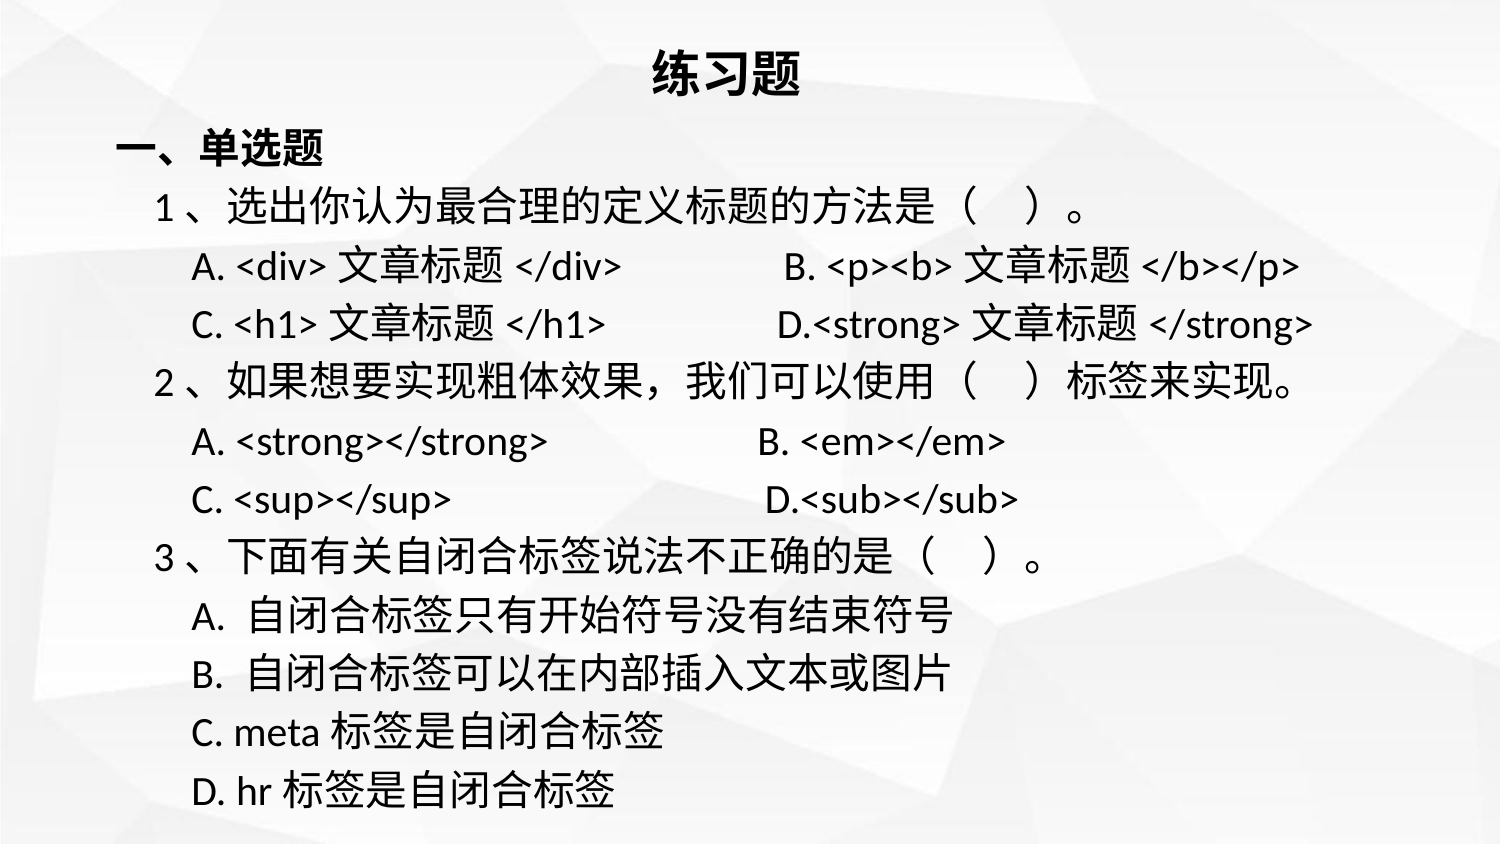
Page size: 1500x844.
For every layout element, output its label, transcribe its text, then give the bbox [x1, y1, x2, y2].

list 一、单选题 1、选出你认为最合理的定义标题的方法是（ ）。 A. <div>文章标题</div> B. <p><b>文章标题</b></p> C. <h1>文章标题</h1> D.<strong>文章标题</strong> 2、如果想要实现粗体效果，我们可以使用（ ）标签来实现。 A. <strong></strong> B. <em></em> C. <sup></sup> D.<sub></sub> 3、下面有关自闭合标签说法不正确的是（ ）。 A. 自闭合标签只有开始符号没有结束符号 B. 自闭合标签可以在内部插入文本或图片 C. meta标签是自闭合标签 D. hr标签是自闭合标签 [100, 79, 1500, 780]
picture [0, 0, 1500, 844]
list 练习题 [58, 35, 1395, 115]
